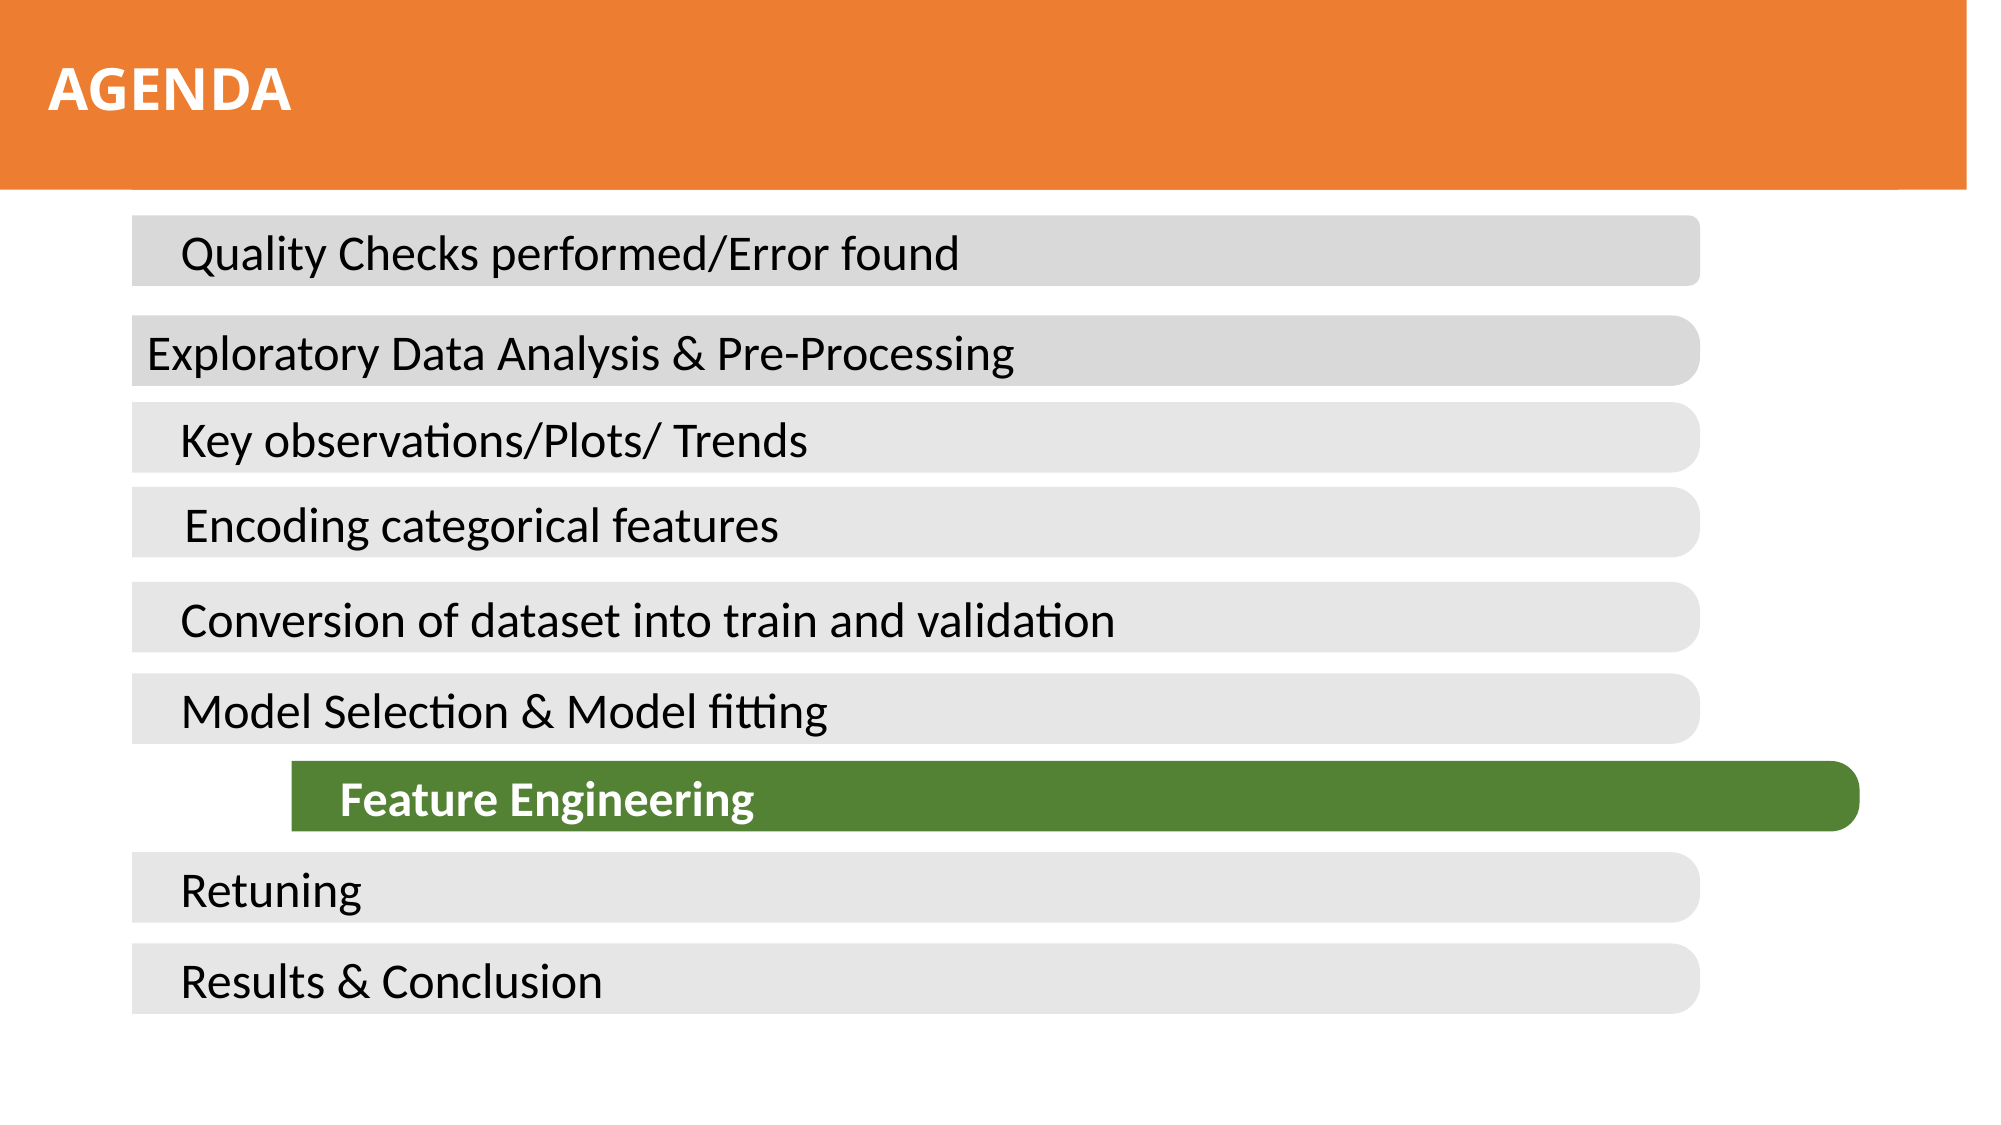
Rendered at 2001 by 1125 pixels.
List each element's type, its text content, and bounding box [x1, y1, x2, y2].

text_box Model Selection & Model fitting [131, 672, 1701, 745]
text_box Key observations/Plots/ Trends [131, 401, 1701, 474]
text_box Encoding categorical features [131, 486, 1701, 558]
text_box Retuning [131, 851, 1701, 924]
text_box Results & Conclusion [131, 942, 1701, 1015]
text_box Quality Checks performed/Error found [131, 214, 1701, 287]
text_box Conversion of dataset into train and validation [131, 581, 1701, 653]
text_box AGENDA [33, 52, 1883, 113]
text_box [0, 0, 1967, 190]
text_box Feature Engineering [291, 760, 1861, 832]
text_box Exploratory Data Analysis & Pre-Processing [131, 314, 1701, 387]
